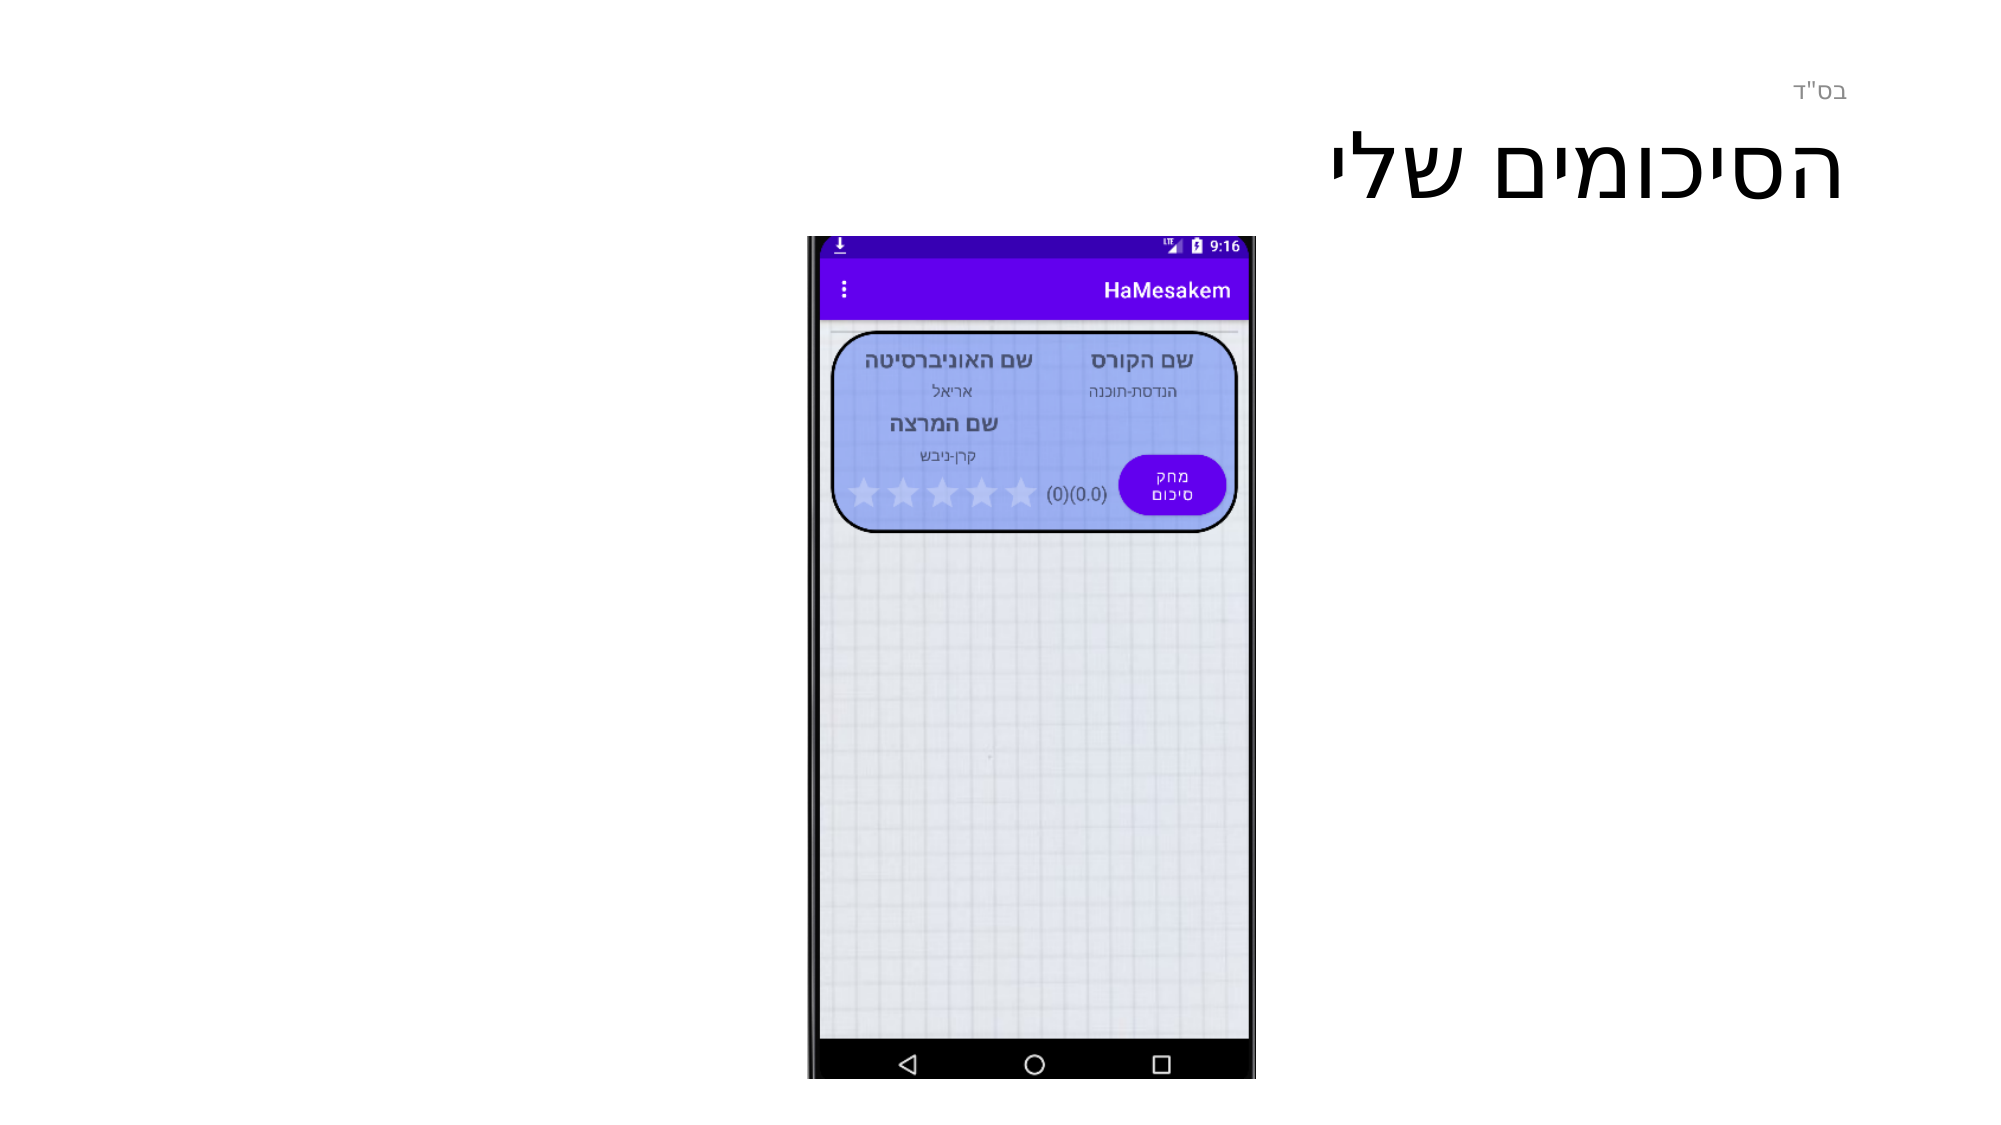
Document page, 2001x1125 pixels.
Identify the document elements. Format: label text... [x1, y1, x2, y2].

title הסיכומים שלי [137, 59, 1863, 278]
slide_number בס"ד [1412, 59, 1863, 120]
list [807, 236, 1256, 1079]
